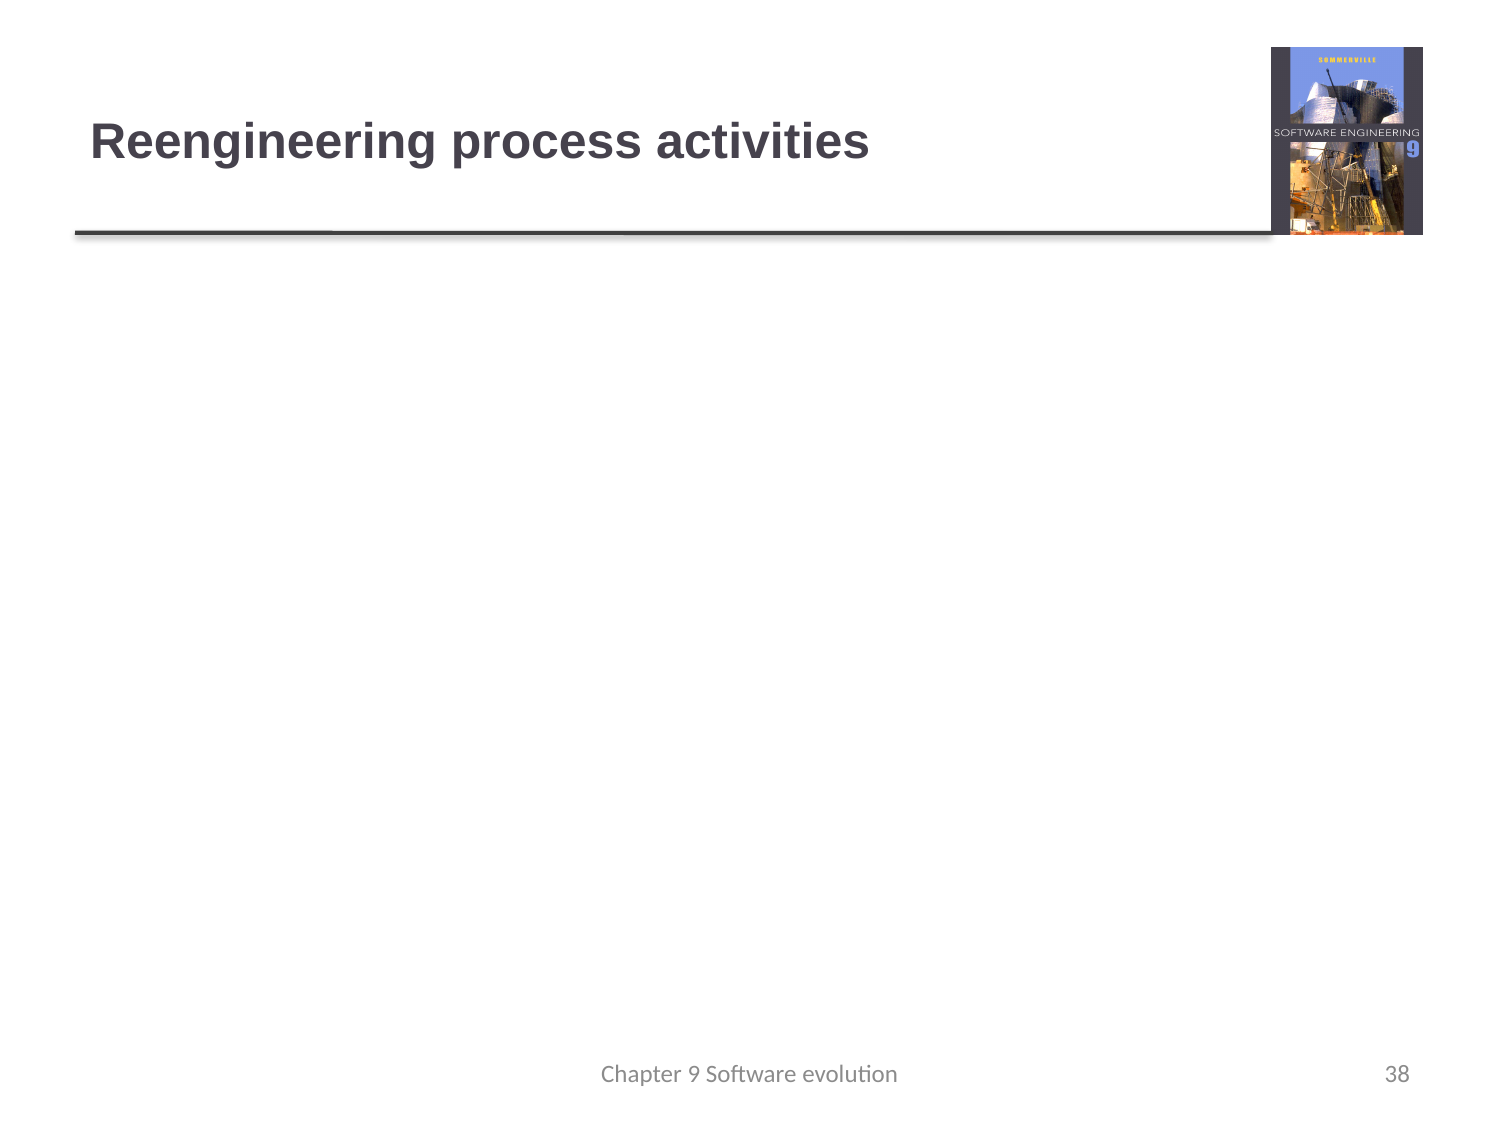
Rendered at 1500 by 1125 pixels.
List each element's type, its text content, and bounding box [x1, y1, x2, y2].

picture [1272, 47, 1423, 235]
slide_number 38 [1074, 1042, 1425, 1103]
title Reengineering process activities [74, 44, 1272, 233]
footer Chapter 9 Software evolution [512, 1042, 988, 1103]
